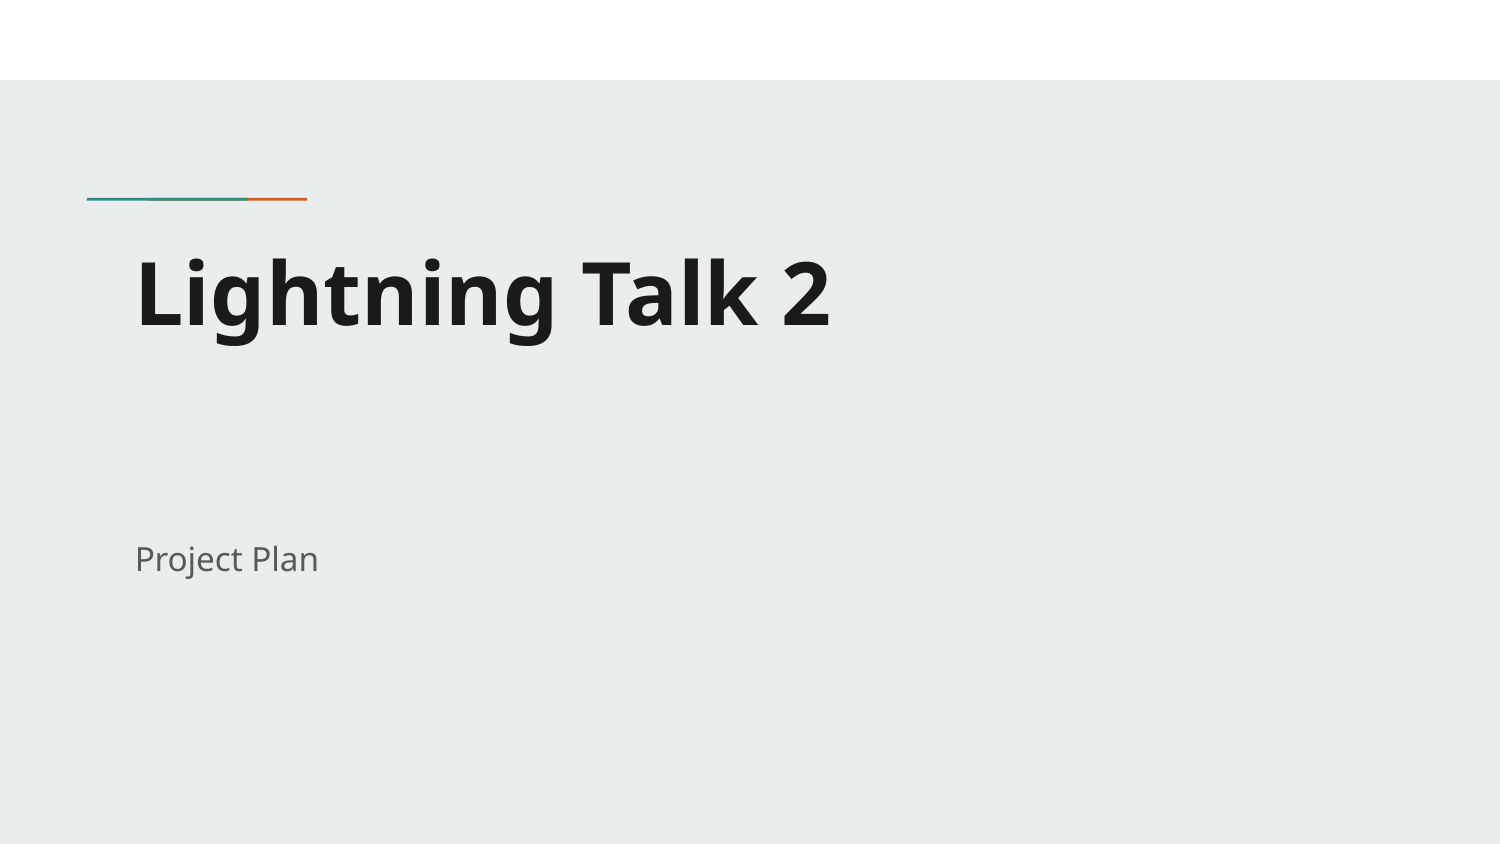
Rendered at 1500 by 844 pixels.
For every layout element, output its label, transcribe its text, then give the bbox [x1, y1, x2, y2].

title Lightning Talk 2 [119, 216, 1381, 490]
subtitle Project Plan [119, 520, 1381, 610]
